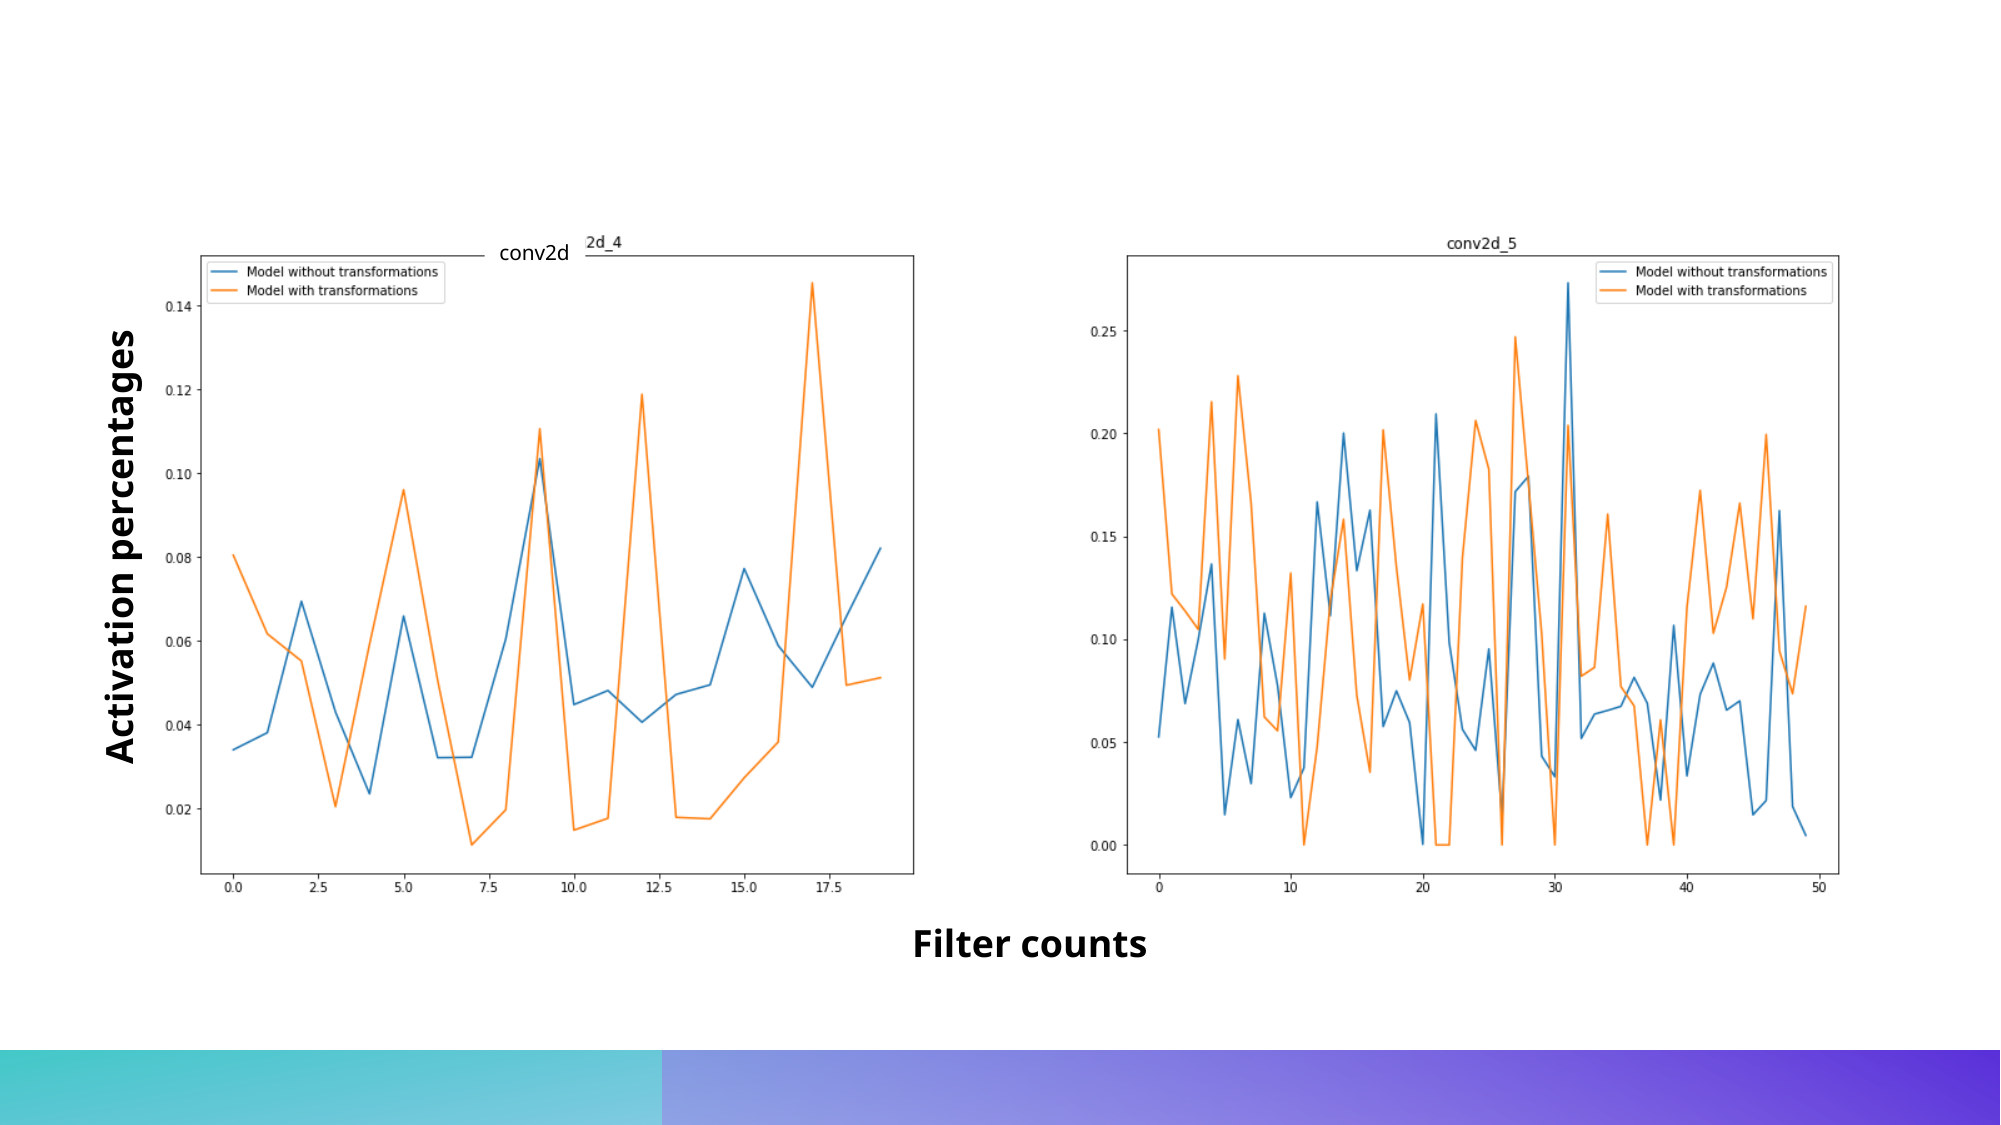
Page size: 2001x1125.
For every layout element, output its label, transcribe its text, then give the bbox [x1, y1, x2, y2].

text_box Filter counts [897, 951, 1212, 973]
picture [133, 174, 1867, 951]
text_box Activation percentages [88, 314, 133, 780]
